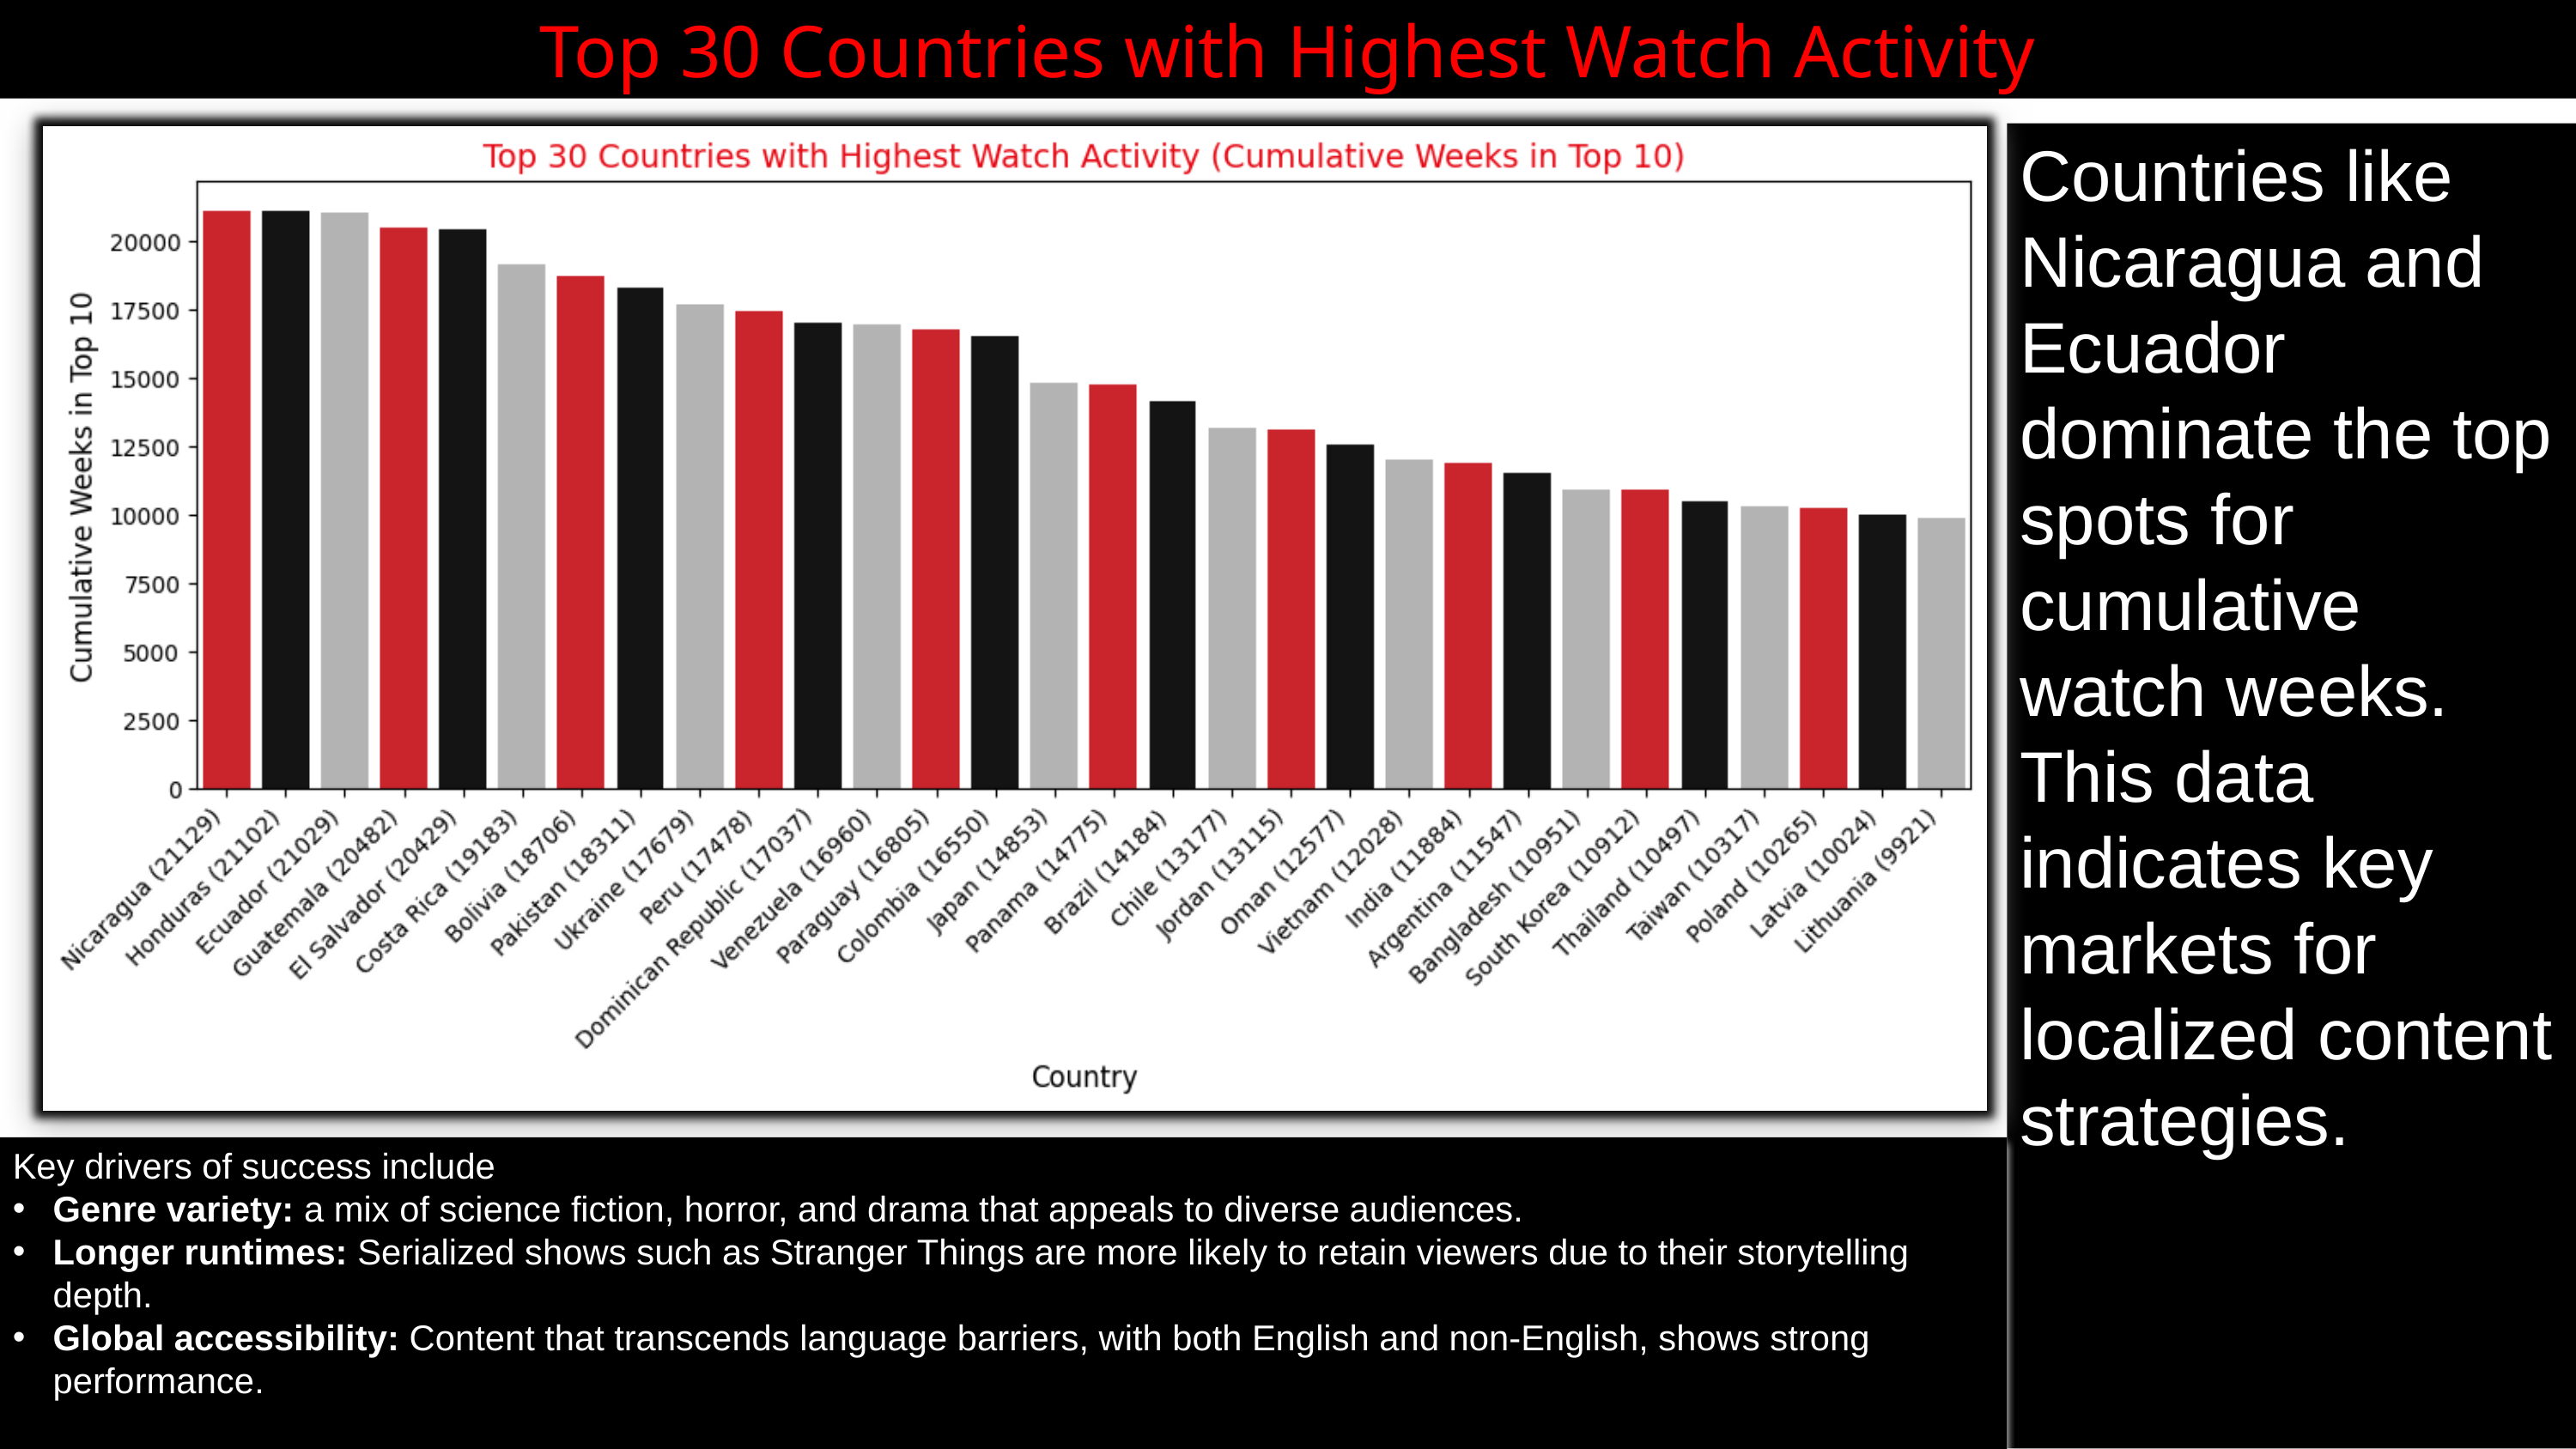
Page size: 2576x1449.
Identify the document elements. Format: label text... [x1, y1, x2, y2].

text_box Countries like Nicaragua and Ecuador dominate the top spots for cumulative watch weeks. This data indicates key markets for localized content strategies. [2007, 123, 2576, 1449]
text_box Top 30 Countries with Highest Watch Activity [0, 0, 2576, 99]
text_box Key drivers of success include Genre variety: a mix of science fiction, horror, and drama that appeals to diverse audiences. Longer runtimes: Serialized shows such as Stranger Things are more likely to retain viewers due to their storytelling depth. Global accessibility: Content that transcends language barriers, with both English and non-English, shows strong performance. [0, 1137, 2008, 1449]
picture [42, 125, 1987, 1111]
